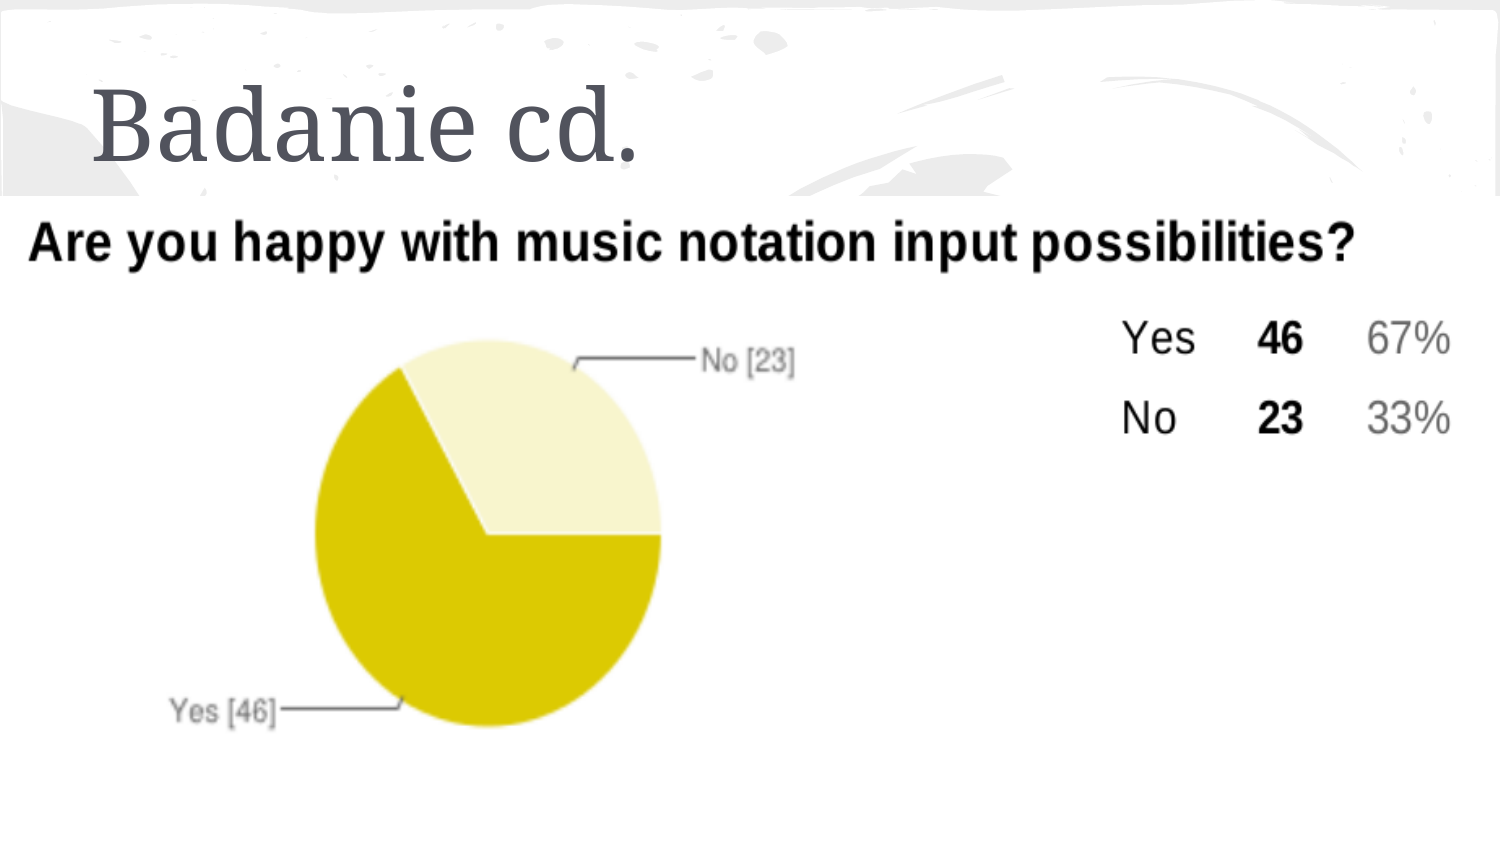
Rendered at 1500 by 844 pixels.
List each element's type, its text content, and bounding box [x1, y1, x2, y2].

picture [0, 196, 1500, 844]
title Badanie cd. [75, 25, 1425, 195]
